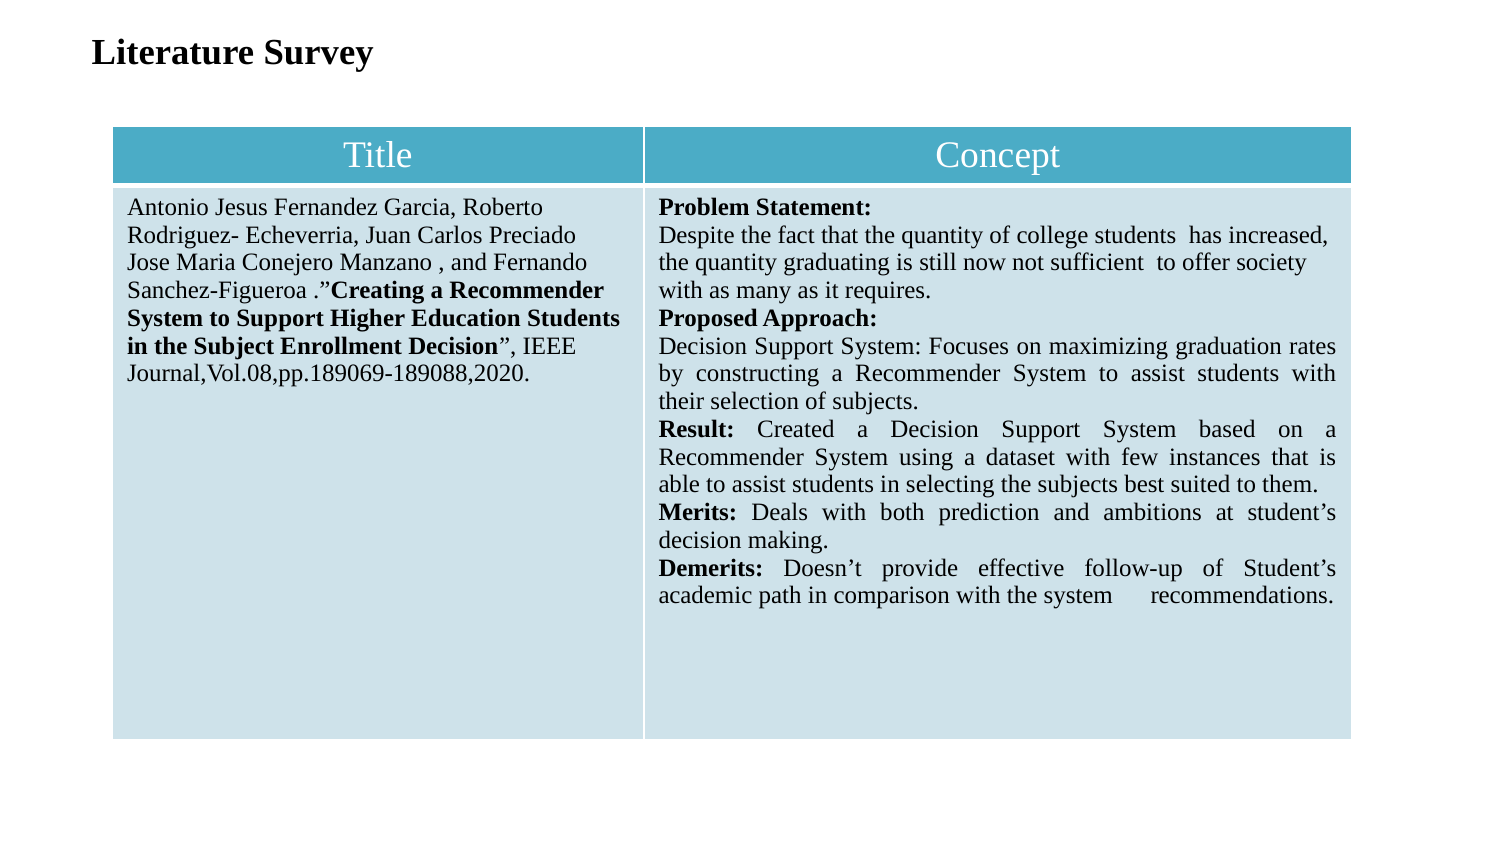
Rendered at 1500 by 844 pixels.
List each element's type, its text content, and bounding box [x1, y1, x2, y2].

table_cell Problem Statement: Despite the fact that the quantity of college students has increased, the quantity graduating is still now not sufficient to offer society with as many as it requires. Proposed Approach: Decision Support System: Focuses on maximizing graduation rates by constructing a Recommender System to assist students with their selection of subjects. Result: Created a Decision Support System based on a Recommender System using a dataset with few instances that is able to assist students in selecting the subjects best suited to them. Merits: Deals with both prediction and ambitions at student’s decision making. Demerits: Doesn’t provide effective follow-up of Student’s academic path in comparison with the system recommendations. [645, 188, 1351, 739]
table_header Concept [645, 127, 1351, 183]
table_cell Antonio Jesus Fernandez Garcia, Roberto Rodriguez- Echeverria, Juan Carlos Preciado Jose Maria Conejero Manzano , and Fernando Sanchez-Figueroa .”Creating a Recommender System to Support Higher Education Students in the Subject Enrollment Decision”, IEEE Journal,Vol.08,pp.189069-189088,2020. [113, 188, 643, 739]
title Literature Survey [76, 20, 1427, 80]
table_header Title [113, 127, 643, 183]
